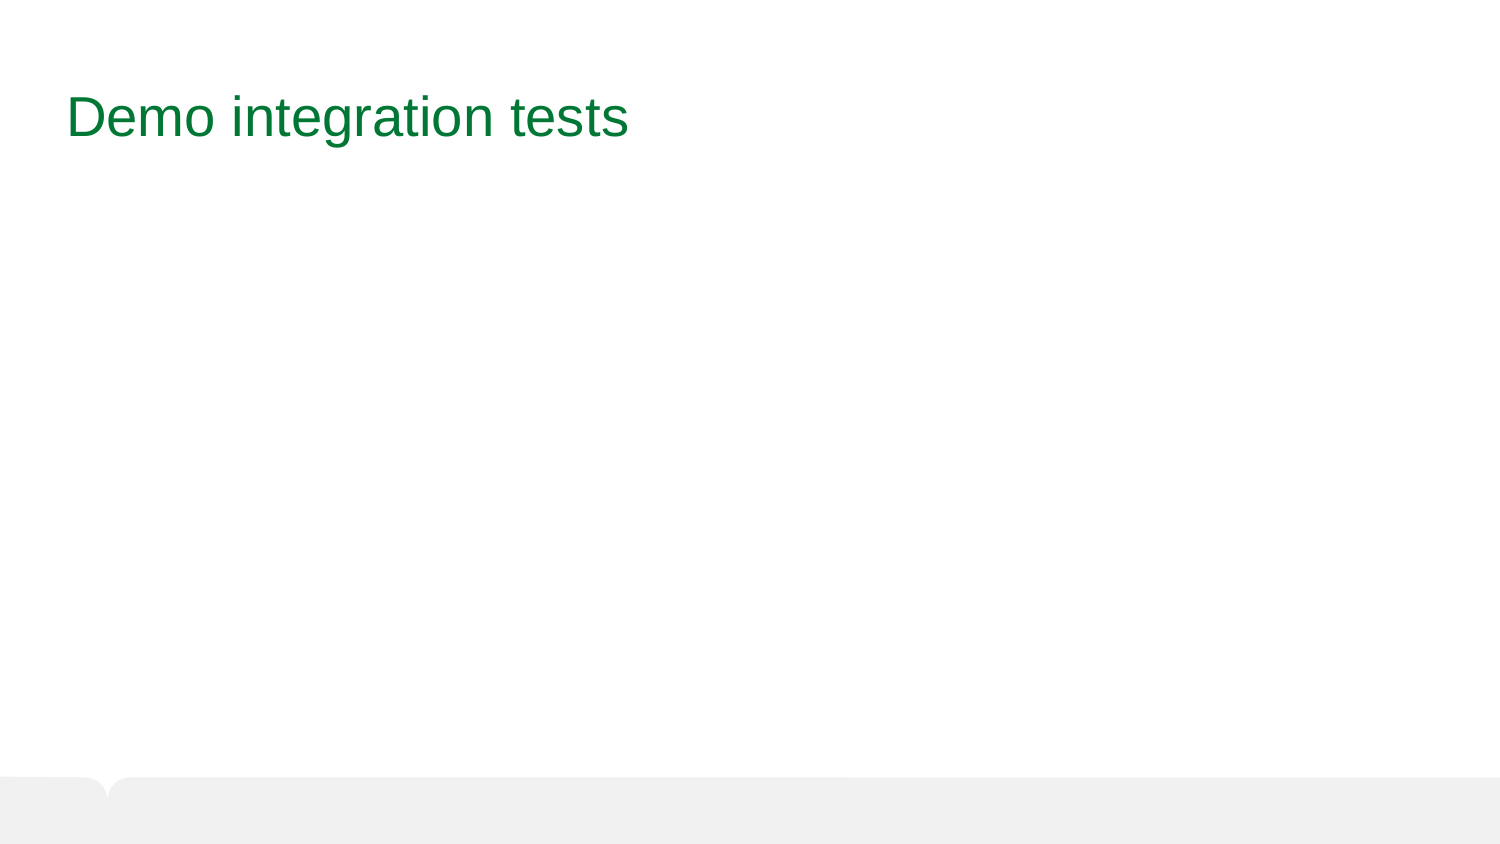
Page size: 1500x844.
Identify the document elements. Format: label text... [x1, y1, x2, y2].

title Demo integration tests [51, 72, 1449, 167]
